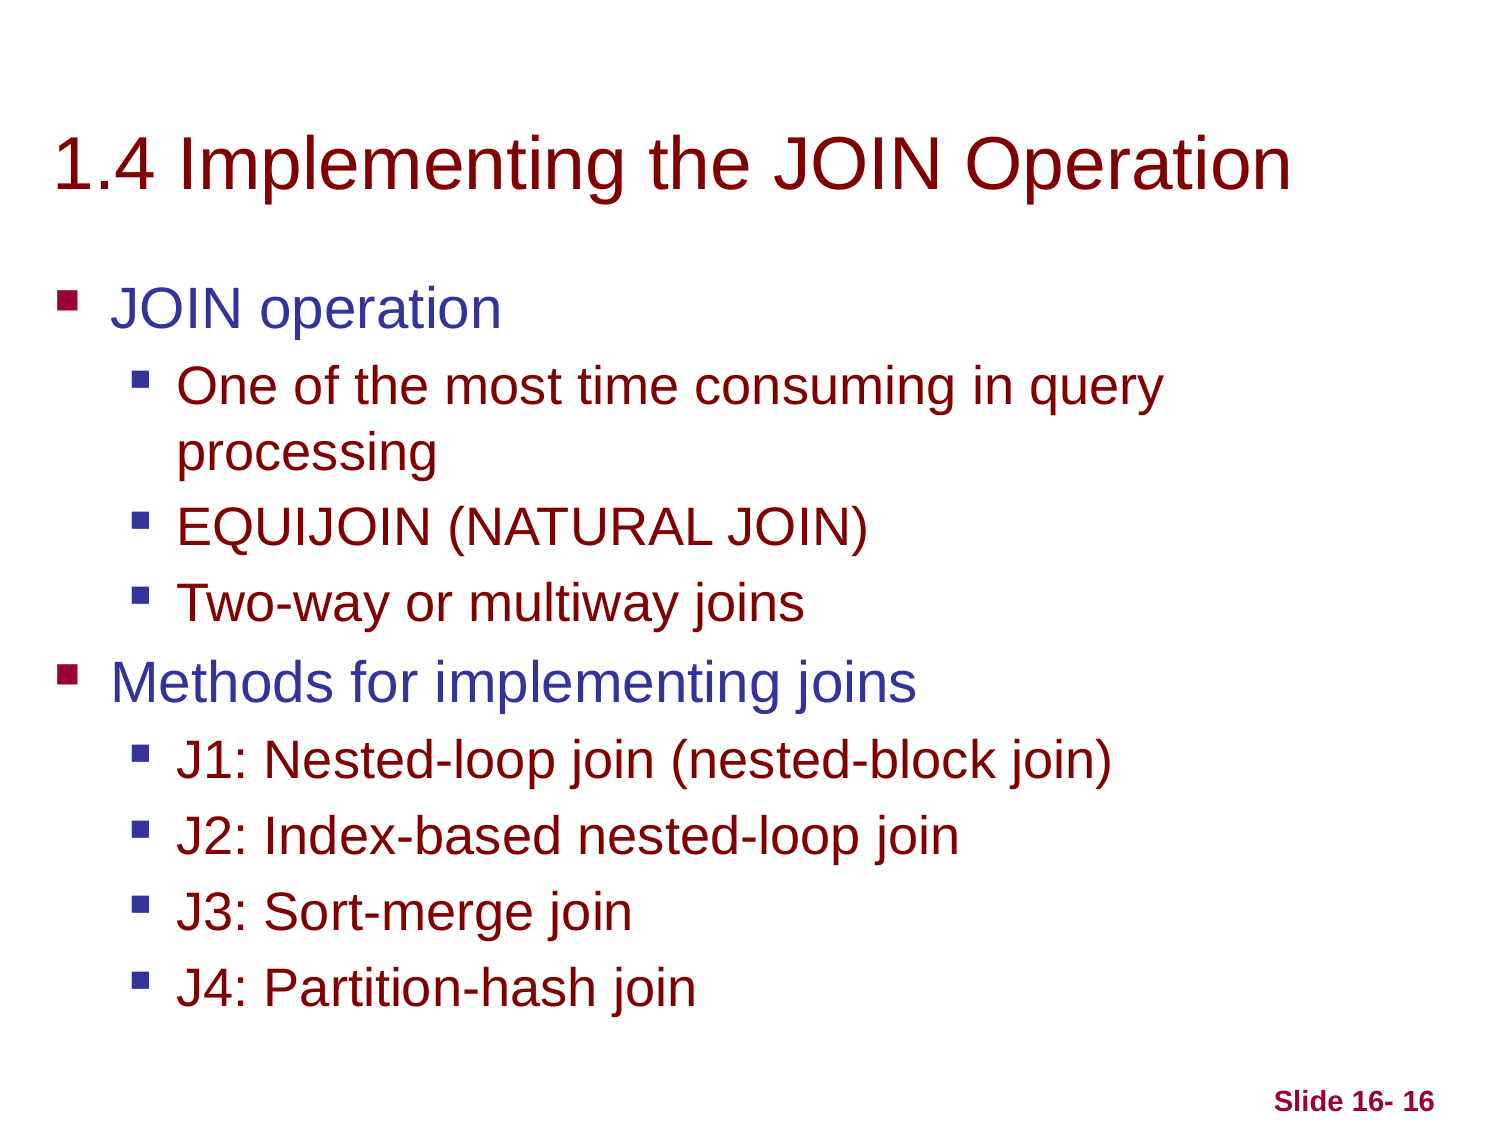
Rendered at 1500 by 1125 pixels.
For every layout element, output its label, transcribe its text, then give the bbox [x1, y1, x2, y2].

slide_number Slide 16- 16 [1137, 1049, 1451, 1125]
title 1.4 Implementing the JOIN Operation [37, 49, 1317, 213]
list JOIN operation One of the most time consuming in query processing EQUIJOIN (NATURAL JOIN) Two-way or multiway joins Methods for implementing joins J1: Nested-loop join (nested-block join) J2: Index-based nested-loop join J3: Sort-merge join J4: Partition-hash join [39, 262, 1400, 1013]
